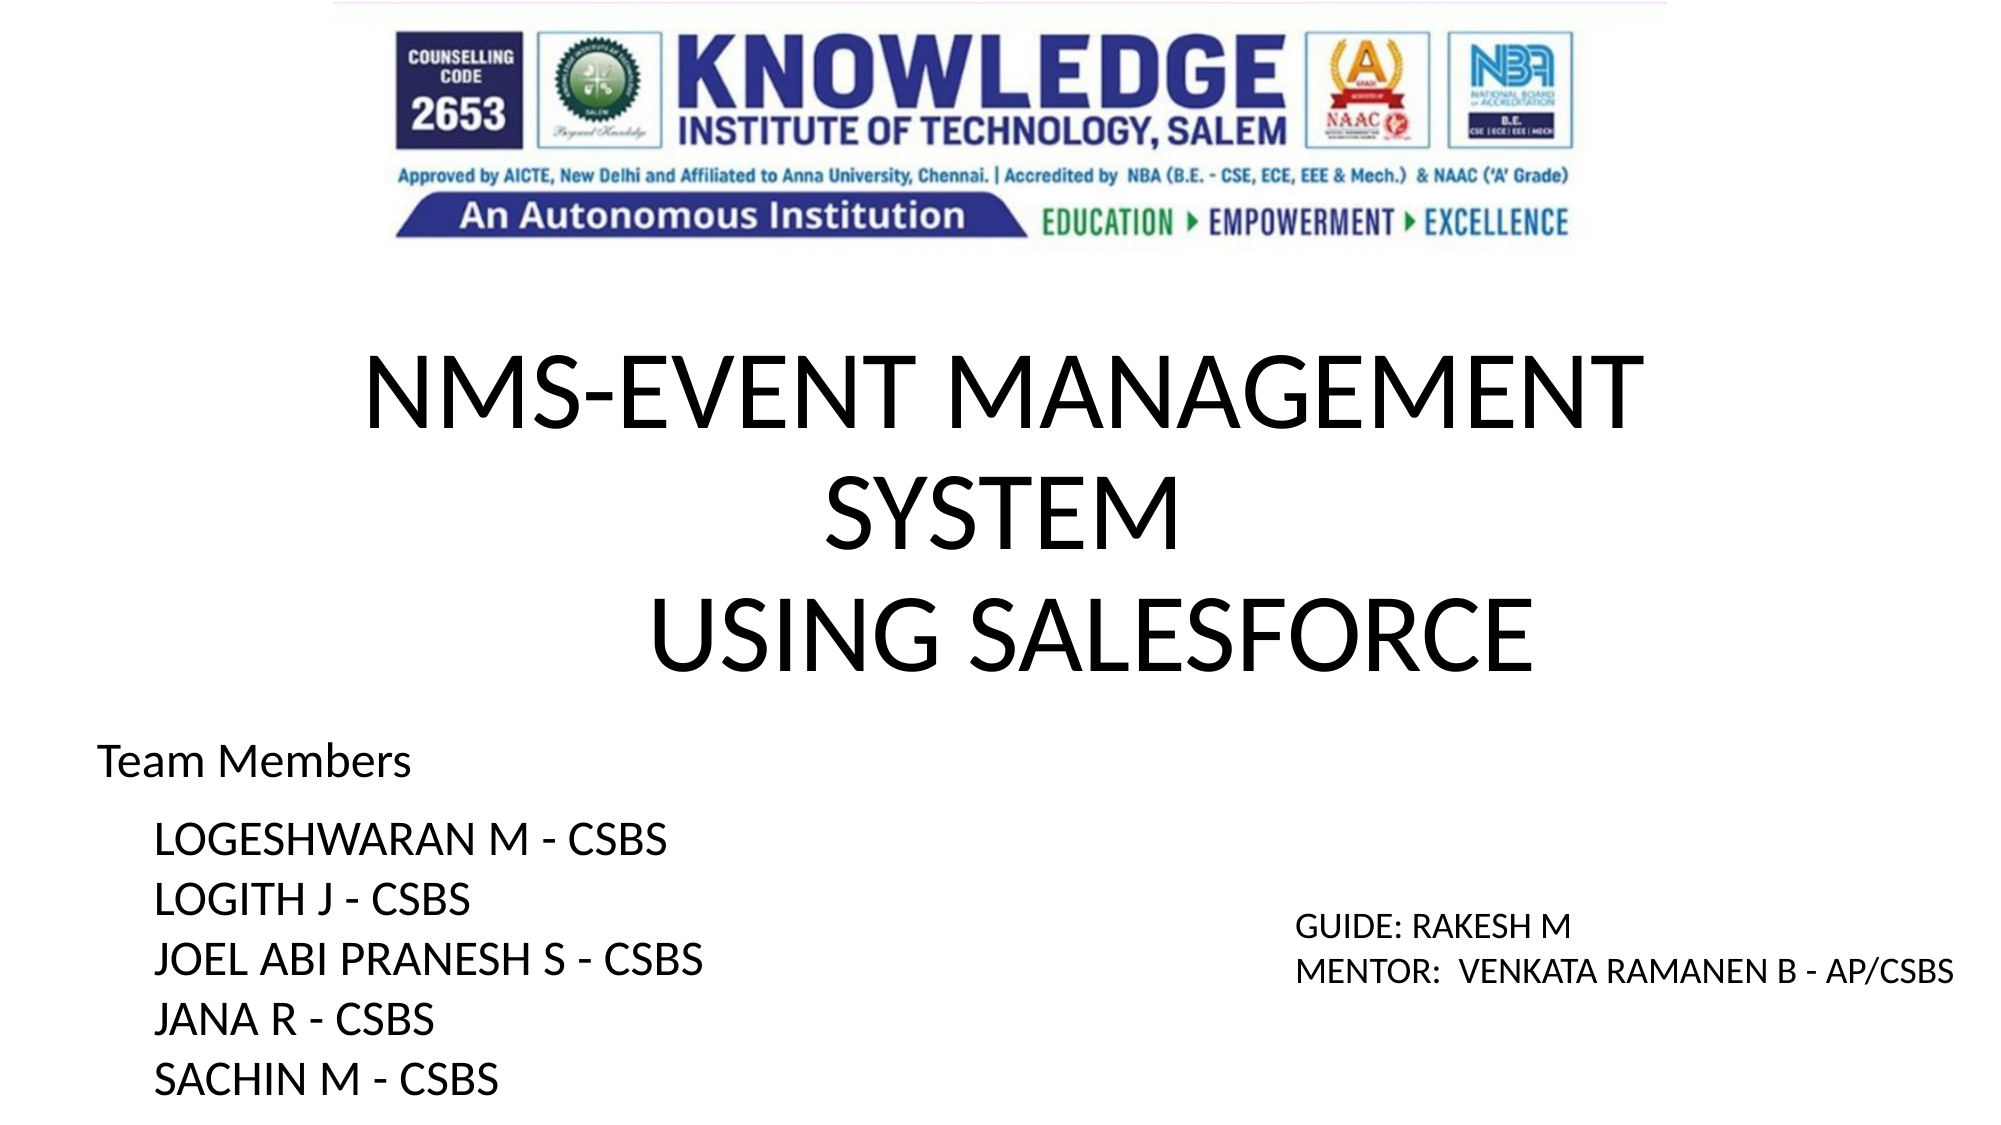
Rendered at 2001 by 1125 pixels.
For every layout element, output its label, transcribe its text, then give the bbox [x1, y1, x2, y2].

text_box GUIDE: RAKESH M MENTOR: VENKATA RAMANEN B - AP/CSBS [1280, 893, 1985, 999]
title NMS-EVENT MANAGEMENT SYSTEM USING SALESFORCE [254, 311, 1755, 704]
text_box LOGESHWARAN M - CSBS LOGITH J - CSBS JOEL ABI PRANESH S - CSBS JANA R - CSBS SACHIN M - CSBS [139, 798, 764, 1114]
picture [332, 1, 1667, 252]
subtitle Team Members [73, 726, 436, 799]
